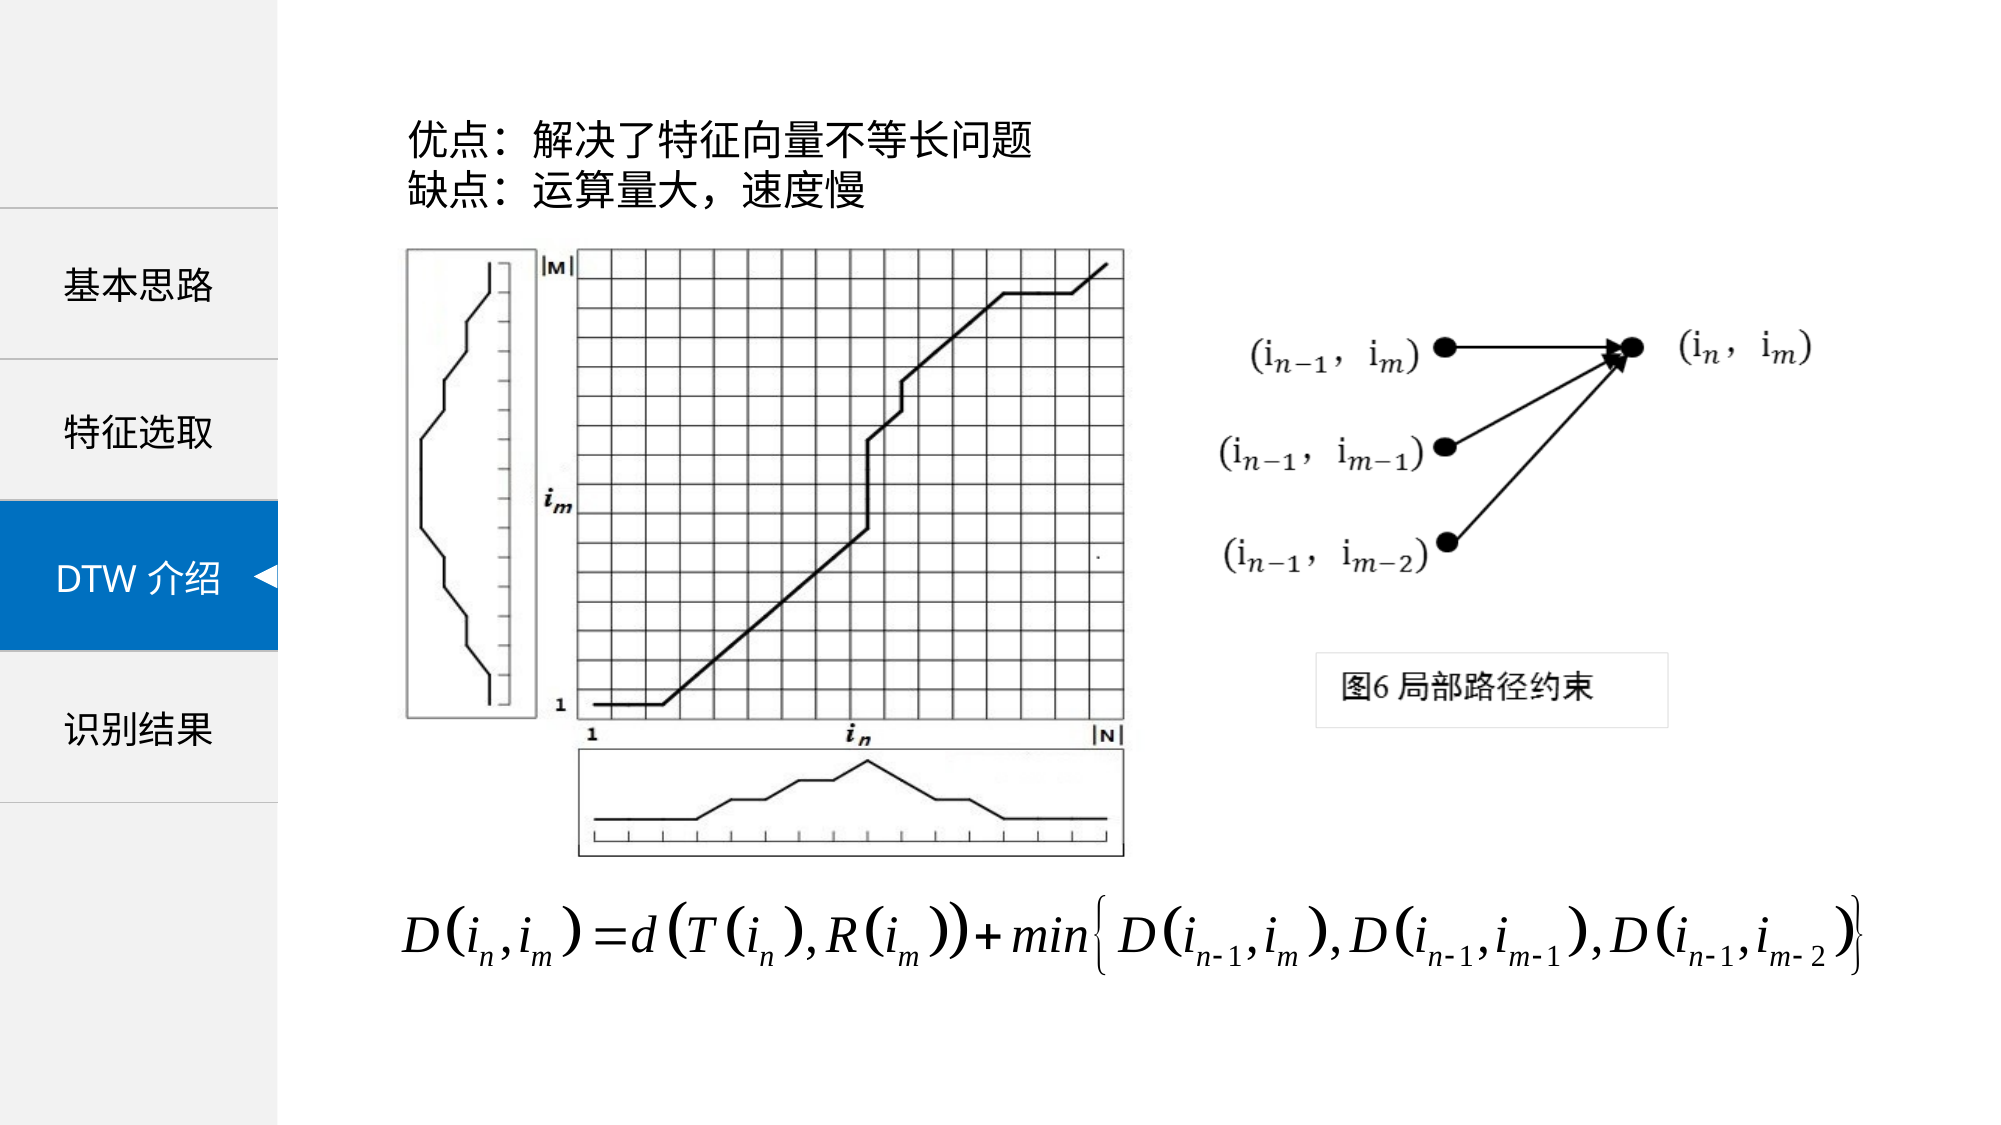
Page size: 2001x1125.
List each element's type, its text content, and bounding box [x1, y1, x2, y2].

picture [373, 238, 1176, 873]
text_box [392, 895, 1881, 984]
text_box 优点：解决了特征向量不等长问题 缺点：运算量大，速度慢 [392, 106, 1176, 222]
picture [1195, 310, 1842, 800]
